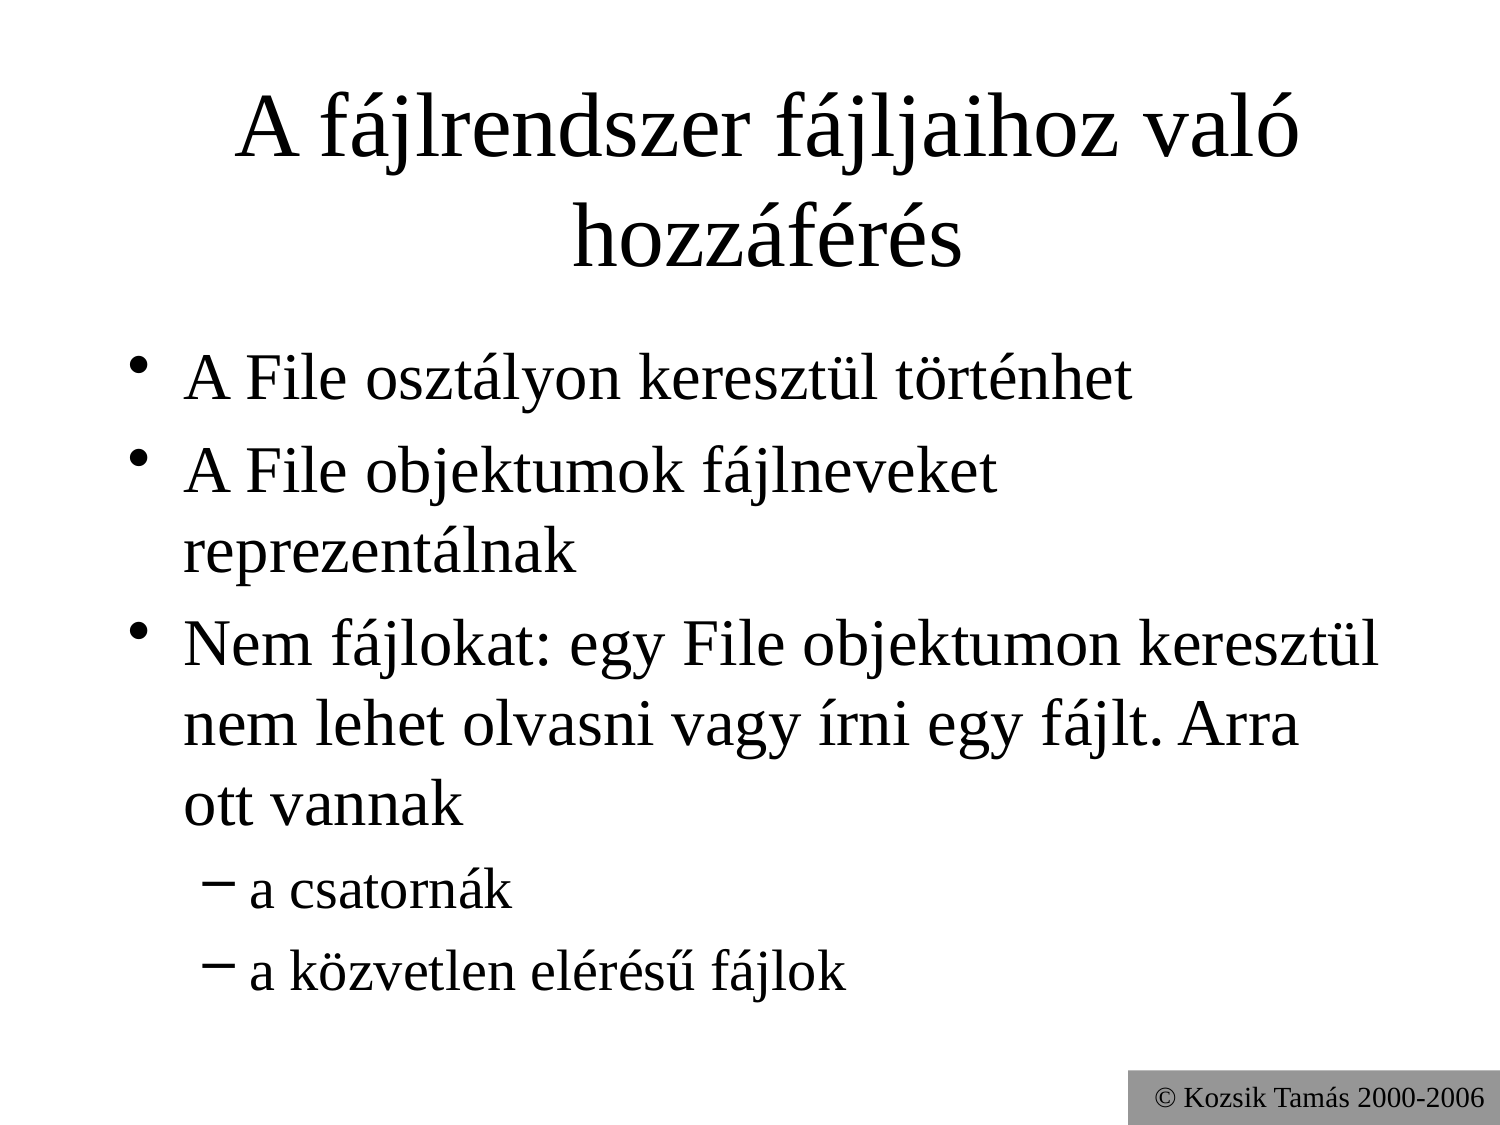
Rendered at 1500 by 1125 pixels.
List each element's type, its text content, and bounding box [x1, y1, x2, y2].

list A File osztályon keresztül történhet A File objektumok fájlneveket reprezentálnak Nem fájlokat: egy File objektumon keresztül nem lehet olvasni vagy írni egy fájlt. Arra ott vannak a csatornák a közvetlen elérésű fájlok [112, 324, 1400, 1050]
title A fájlrendszer fájljaihoz való hozzáférés [125, 62, 1413, 288]
footer © Kozsik Tamás 2000-2006 [1128, 1070, 1500, 1125]
